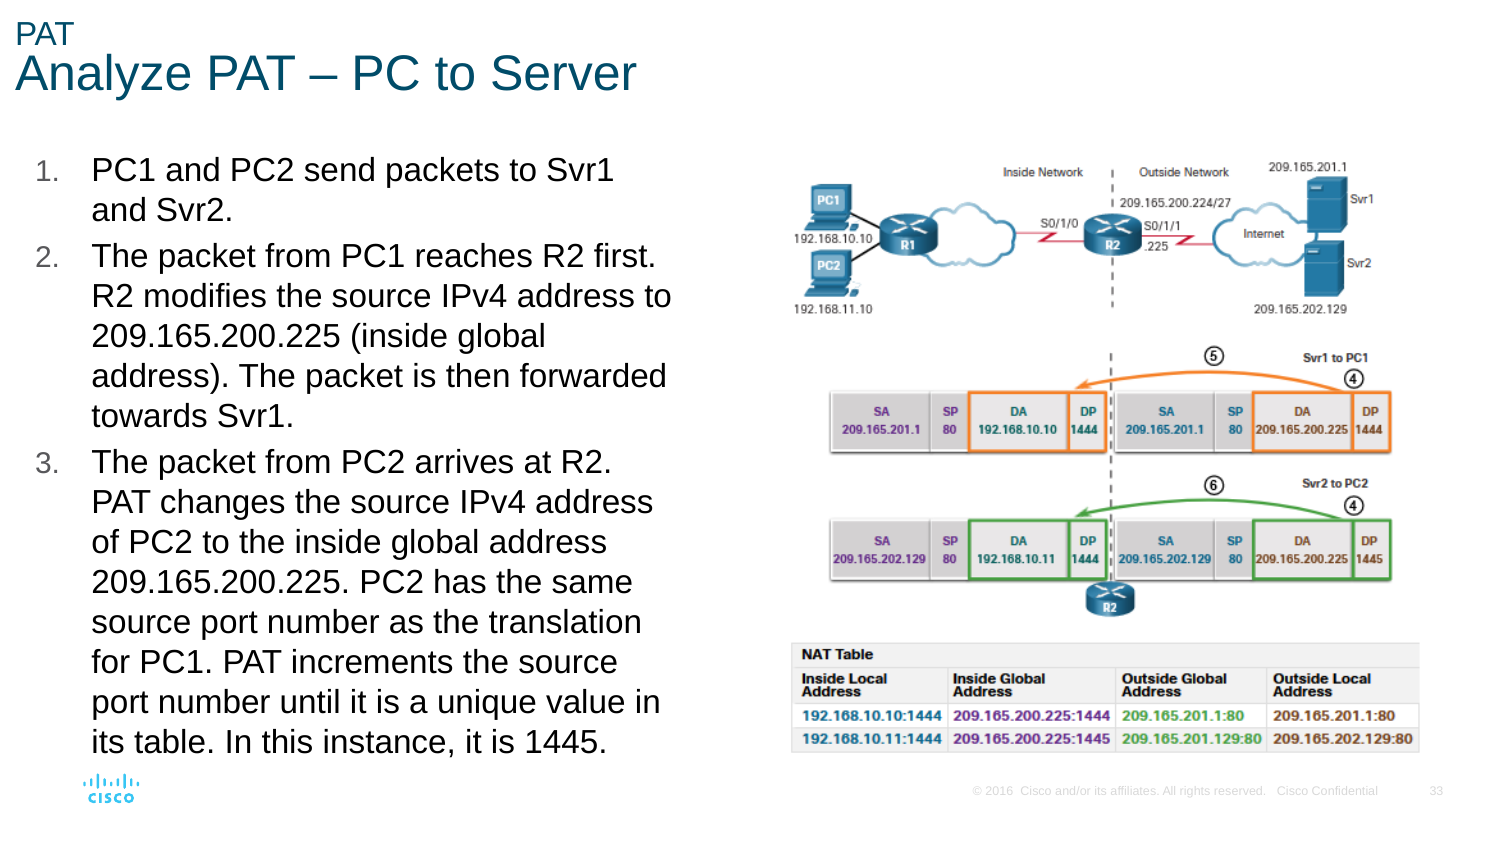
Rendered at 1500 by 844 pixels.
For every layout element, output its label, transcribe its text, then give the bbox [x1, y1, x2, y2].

picture [780, 156, 1430, 767]
list PC1 and PC2 send packets to Svr1 and Svr2. The packet from PC1 reaches R2 first. R2 modifies the source IPv4 address to 209.165.200.225 (inside global address). The packet is then forwarded towards Svr1. The packet from PC2 arrives at R2. PAT changes the source IPv4 address of PC2 to the inside global address 209.165.200.225. PC2 has the same source port number as the translation for PC1. PAT increments the source port number until it is a unique value in its table. In this instance, it is 1445. [20, 140, 695, 767]
title PAT Analyze PAT – PC to Server [0, 0, 1369, 121]
